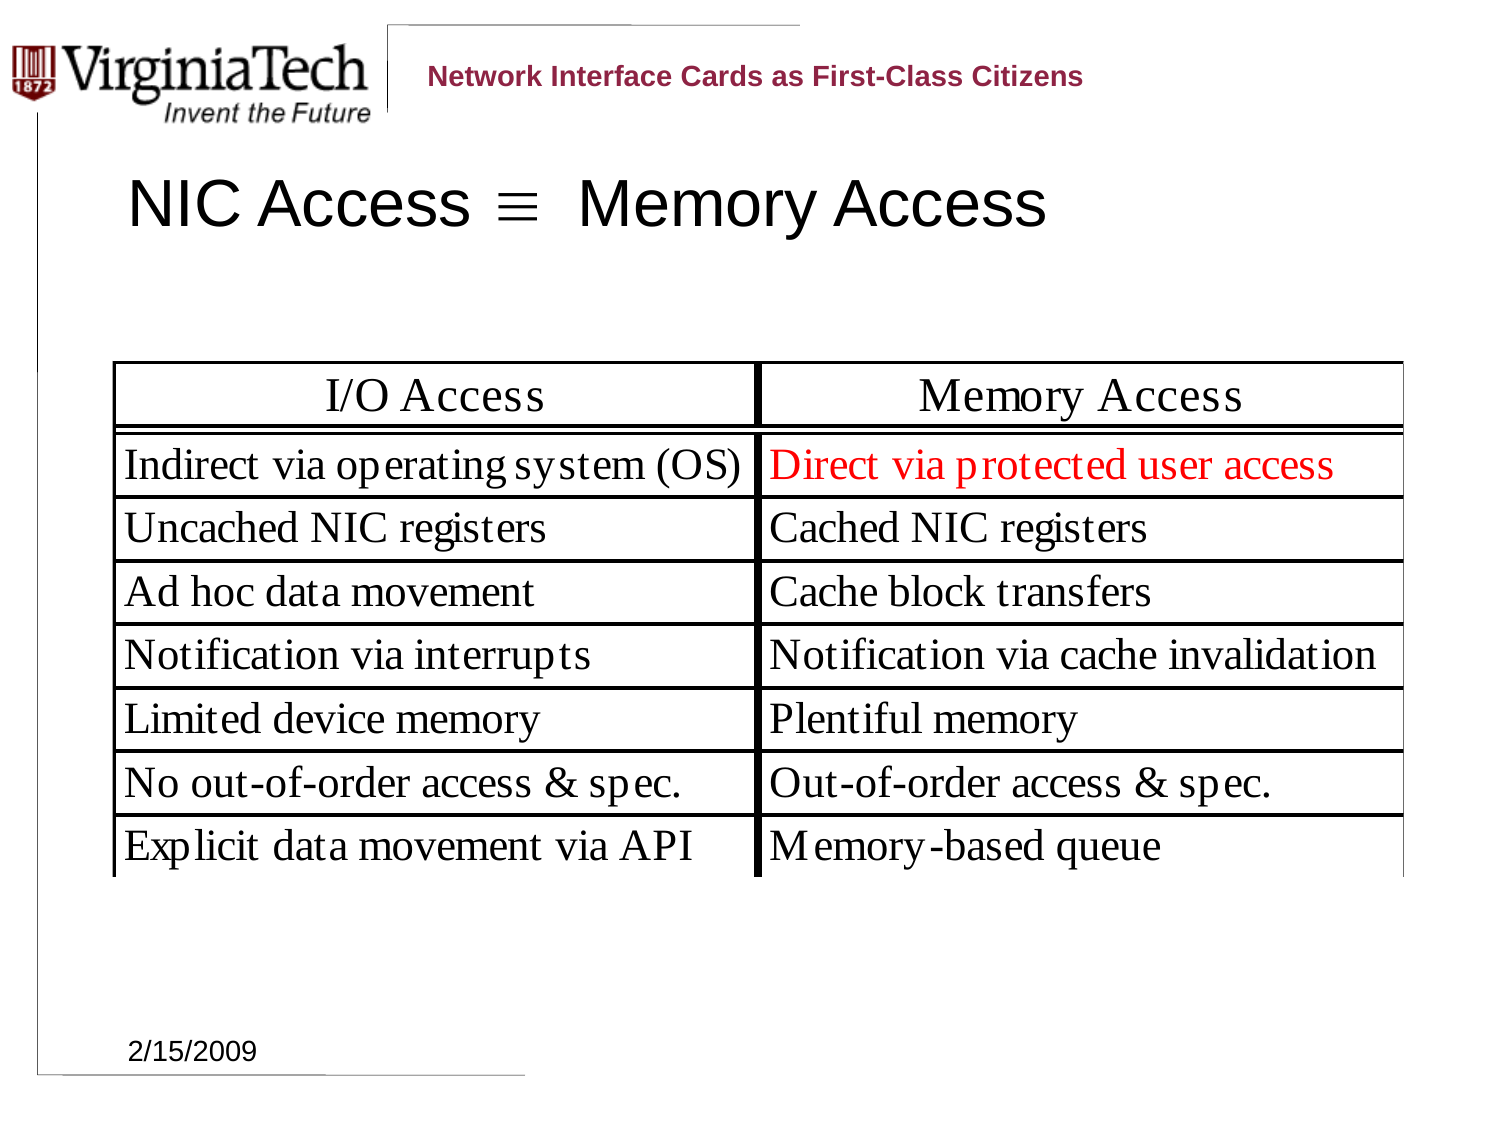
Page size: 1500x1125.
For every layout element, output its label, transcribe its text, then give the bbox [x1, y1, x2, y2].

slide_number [112, 1024, 426, 1101]
title NIC Access º Memory Access [112, 137, 1388, 263]
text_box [112, 360, 1408, 881]
picture [12, 43, 372, 125]
